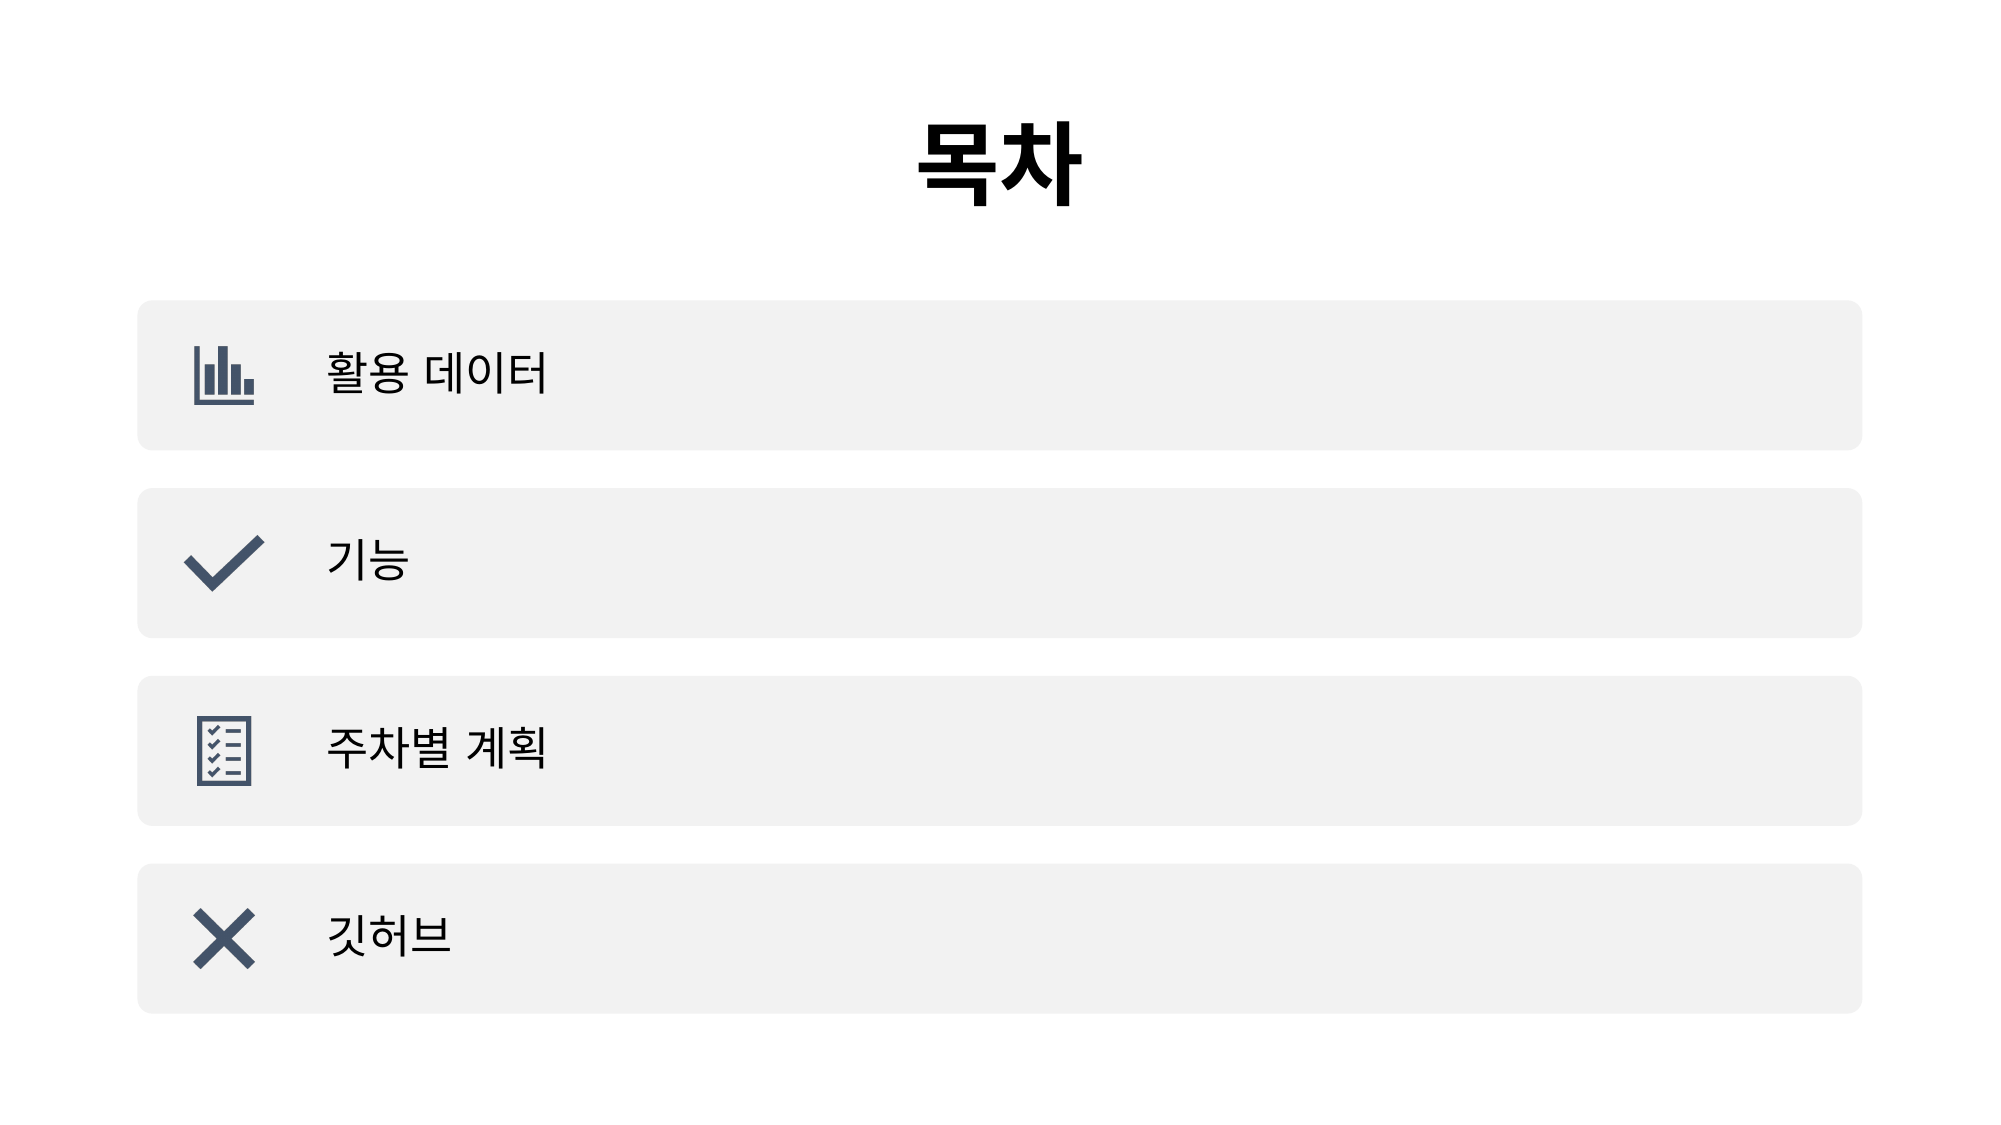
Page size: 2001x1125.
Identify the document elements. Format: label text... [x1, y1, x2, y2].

title 목차 [137, 59, 1863, 278]
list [137, 299, 1863, 1014]
